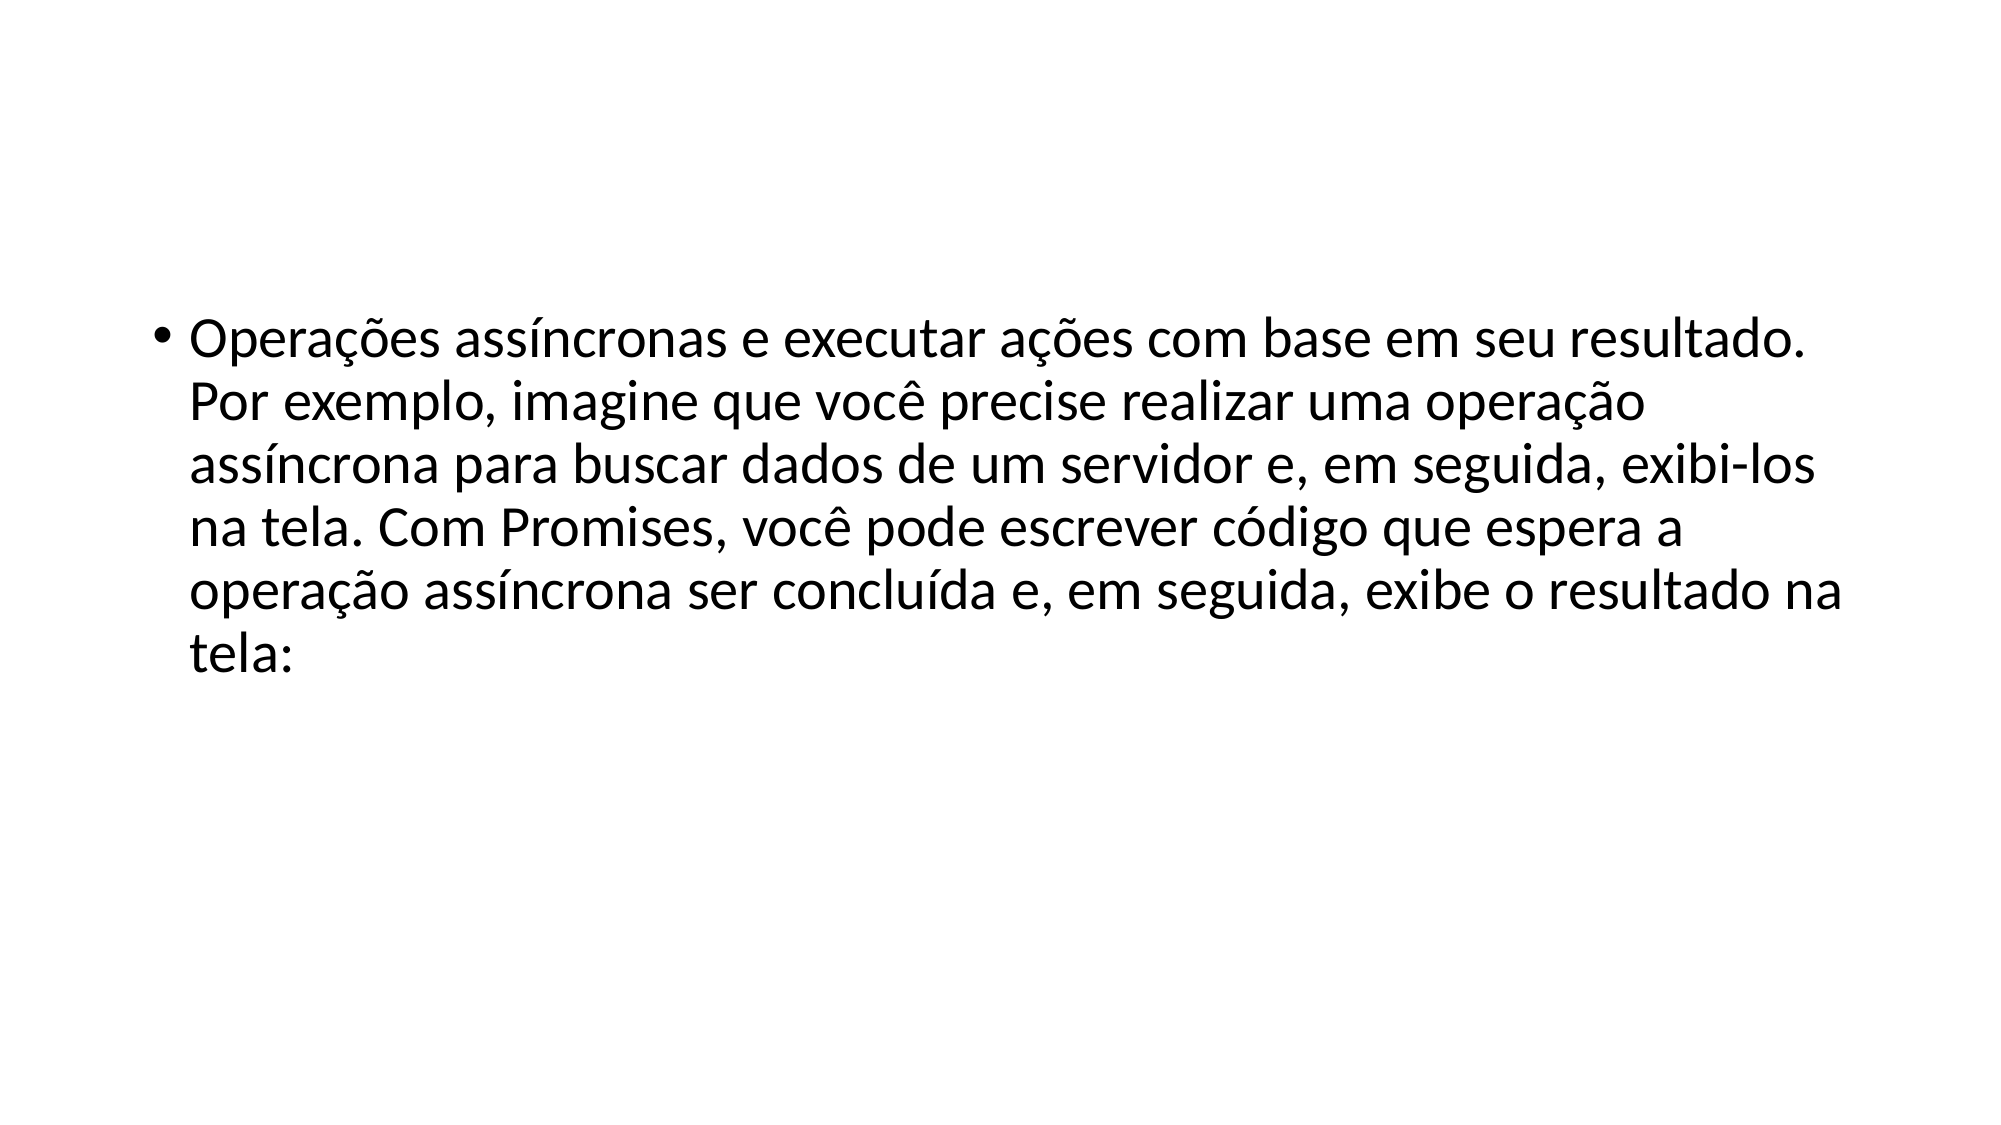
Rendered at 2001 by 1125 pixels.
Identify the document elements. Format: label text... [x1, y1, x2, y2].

list Operações assíncronas e executar ações com base em seu resultado. Por exemplo, imagine que você precise realizar uma operação assíncrona para buscar dados de um servidor e, em seguida, exibi-los na tela. Com Promises, você pode escrever código que espera a operação assíncrona ser concluída e, em seguida, exibe o resultado na tela: [137, 299, 1863, 1014]
